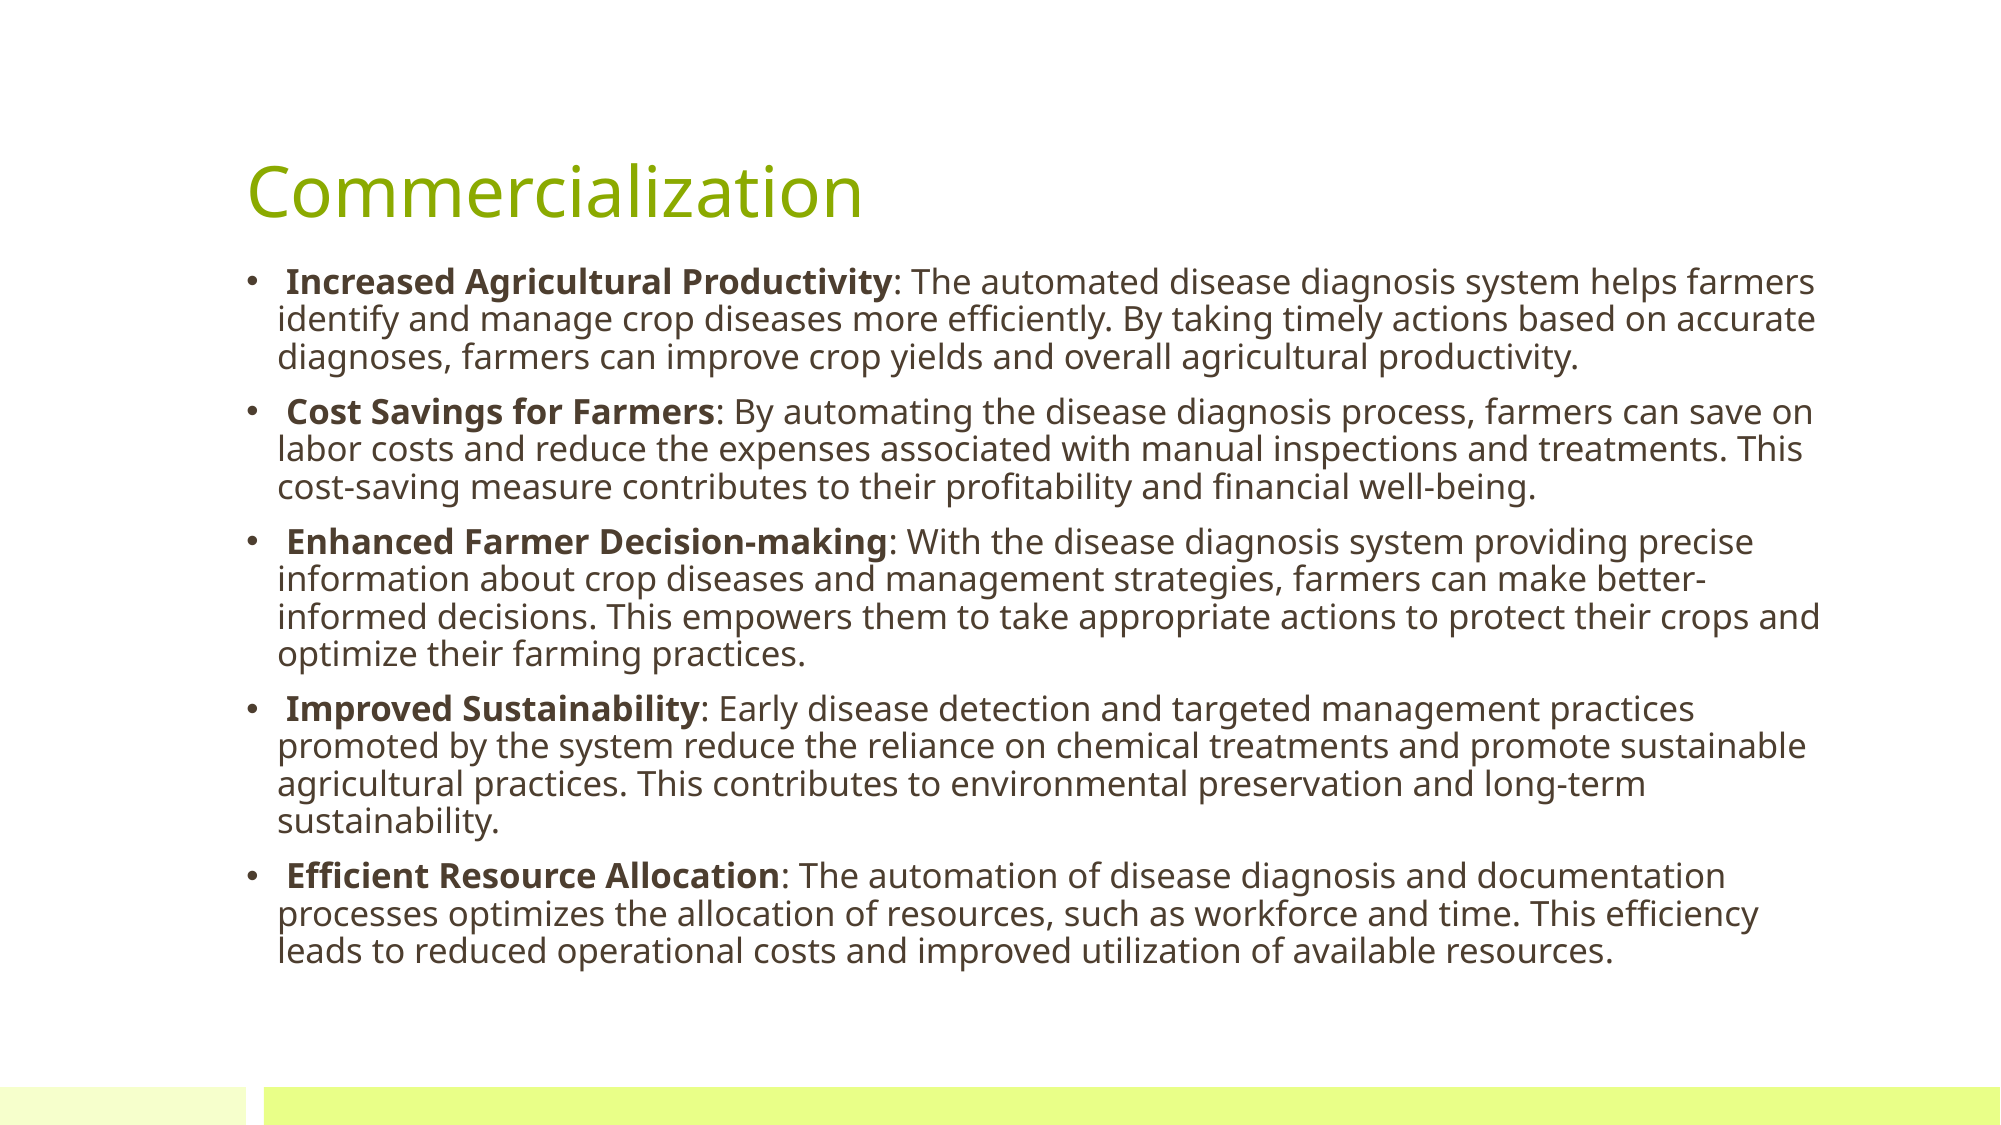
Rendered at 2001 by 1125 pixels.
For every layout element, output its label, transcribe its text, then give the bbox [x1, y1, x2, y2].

list Increased Agricultural Productivity: The automated disease diagnosis system helps farmers identify and manage crop diseases more efficiently. By taking timely actions based on accurate diagnoses, farmers can improve crop yields and overall agricultural productivity. Cost Savings for Farmers: By automating the disease diagnosis process, farmers can save on labor costs and reduce the expenses associated with manual inspections and treatments. This cost-saving measure contributes to their profitability and financial well-being. Enhanced Farmer Decision-making: With the disease diagnosis system providing precise information about crop diseases and management strategies, farmers can make better-informed decisions. This empowers them to take appropriate actions to protect their crops and optimize their farming practices. Improved Sustainability: Early disease detection and targeted management practices promoted by the system reduce the reliance on chemical treatments and promote sustainable agricultural practices. This contributes to environmental preservation and long-term sustainability. Efficient Resource Allocation: The automation of disease diagnosis and documentation processes optimizes the allocation of resources, such as workforce and time. This efficiency leads to reduced operational costs and improved utilization of available resources. [231, 256, 1841, 1055]
title Commercialization [231, 45, 1769, 240]
